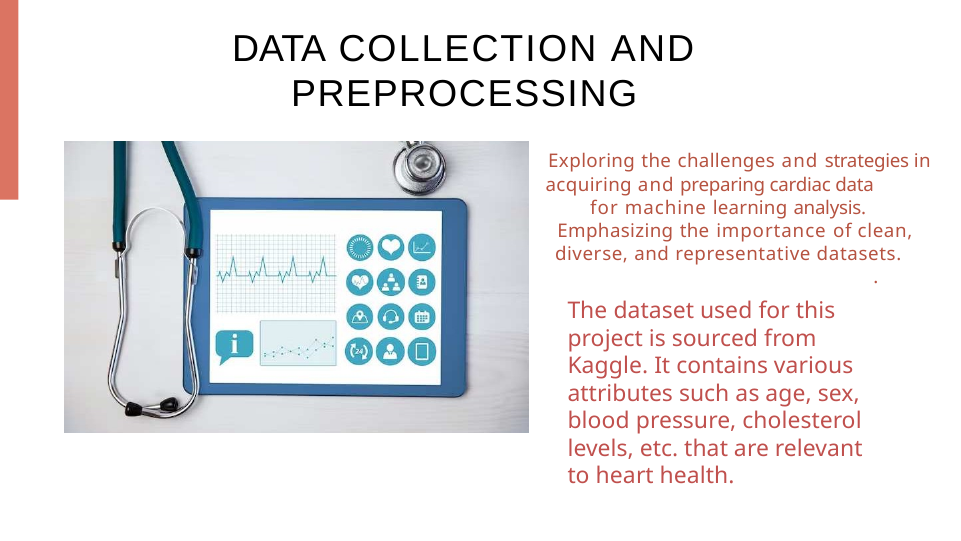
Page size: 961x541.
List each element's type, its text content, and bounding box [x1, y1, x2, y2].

text_box DATA COLLECTION AND PREPROCESSING [130, 17, 799, 122]
text_box The dataset used for this project is sourced from Kaggle. It contains various attributes such as age, sex, blood pressure, cholesterol levels, etc. that are relevant to heart health. [552, 317, 896, 496]
text_box Exploring the challenges and strategies in acquiring and preparing cardiac data for machine learning analysis. Emphasizing the importance of clean, diverse, and representative datasets. . [531, 141, 961, 317]
picture [64, 140, 530, 434]
text_box [0, 0, 19, 200]
